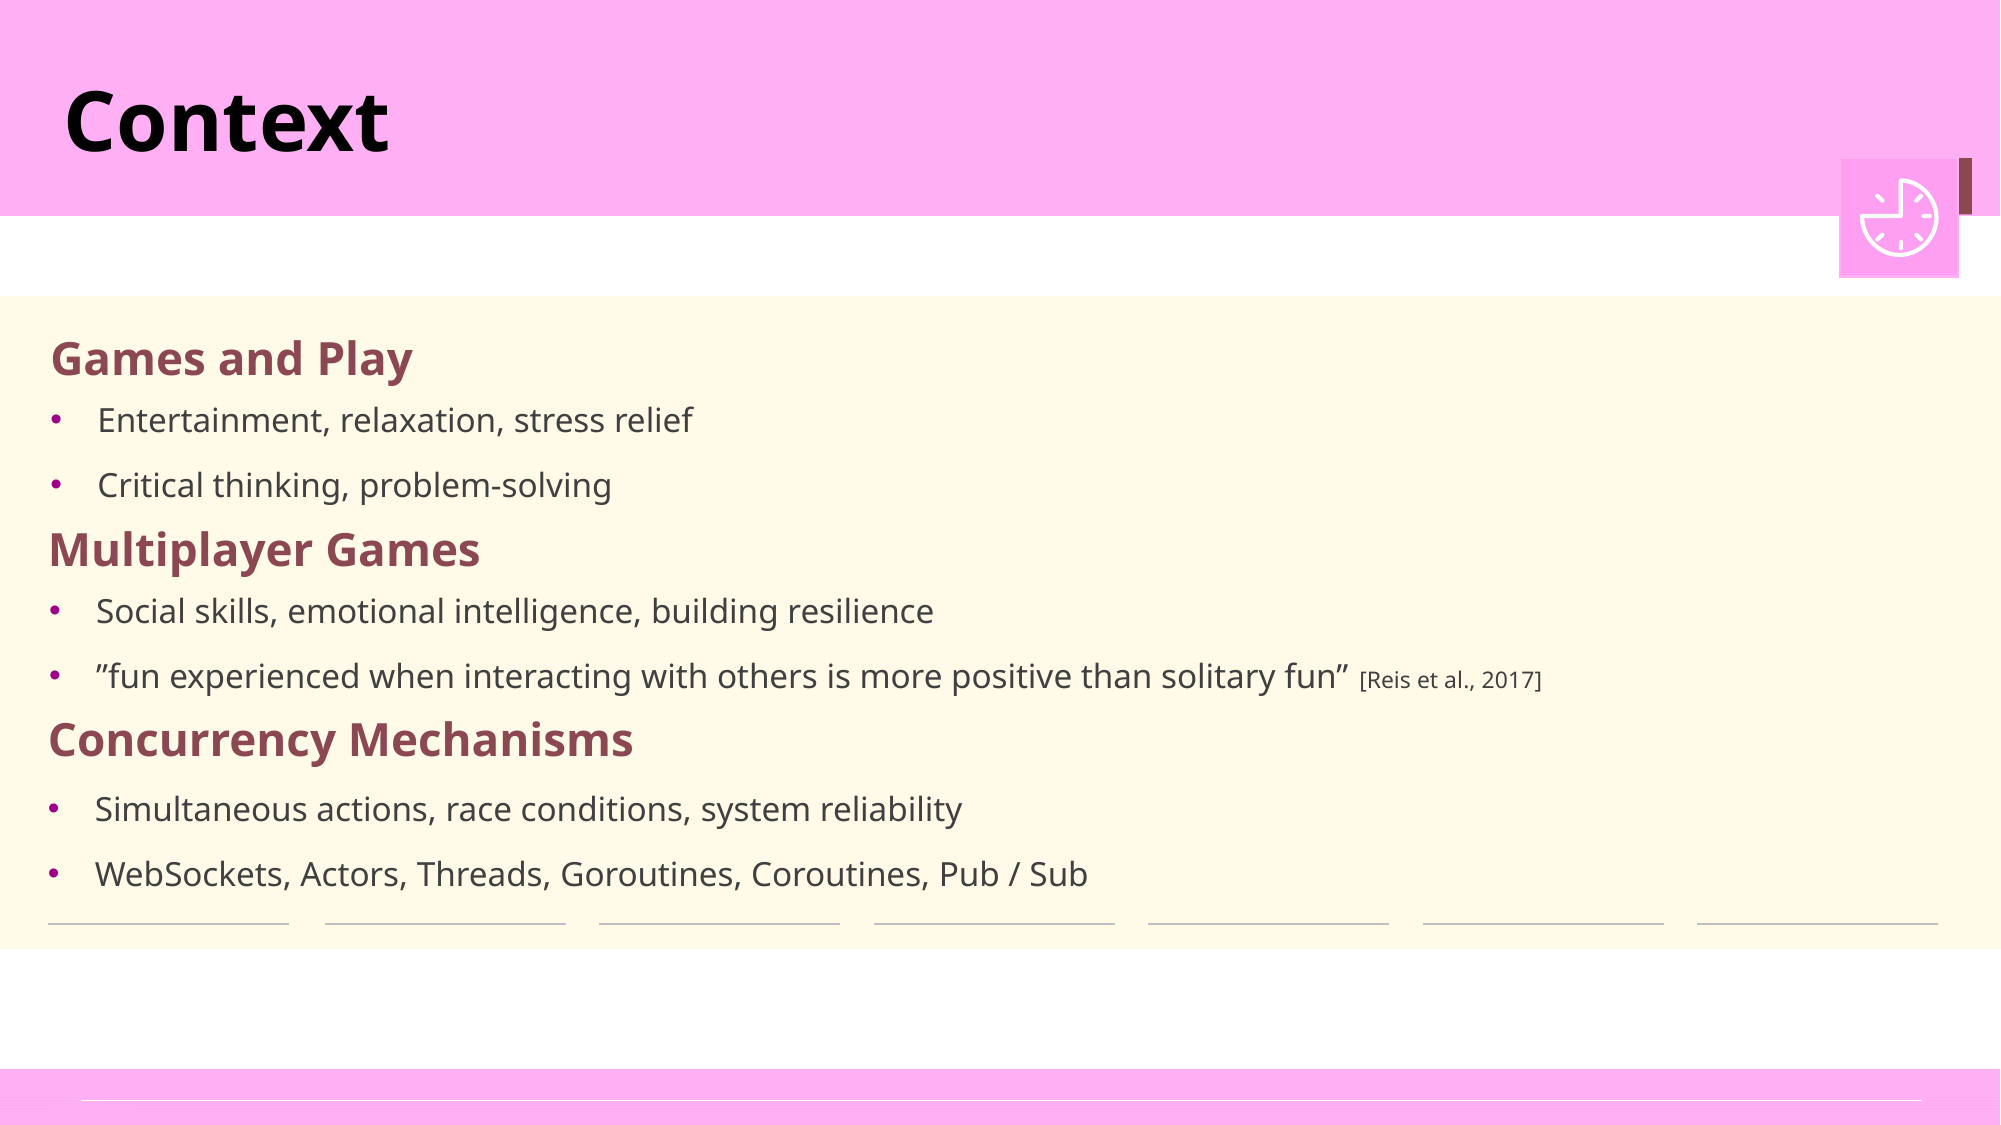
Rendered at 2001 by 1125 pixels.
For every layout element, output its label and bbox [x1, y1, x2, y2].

picture [0, 0, 2000, 216]
picture [0, 296, 2001, 949]
picture [0, 1069, 2000, 1125]
text_box [1839, 216, 1959, 278]
text_box [1861, 180, 1937, 255]
